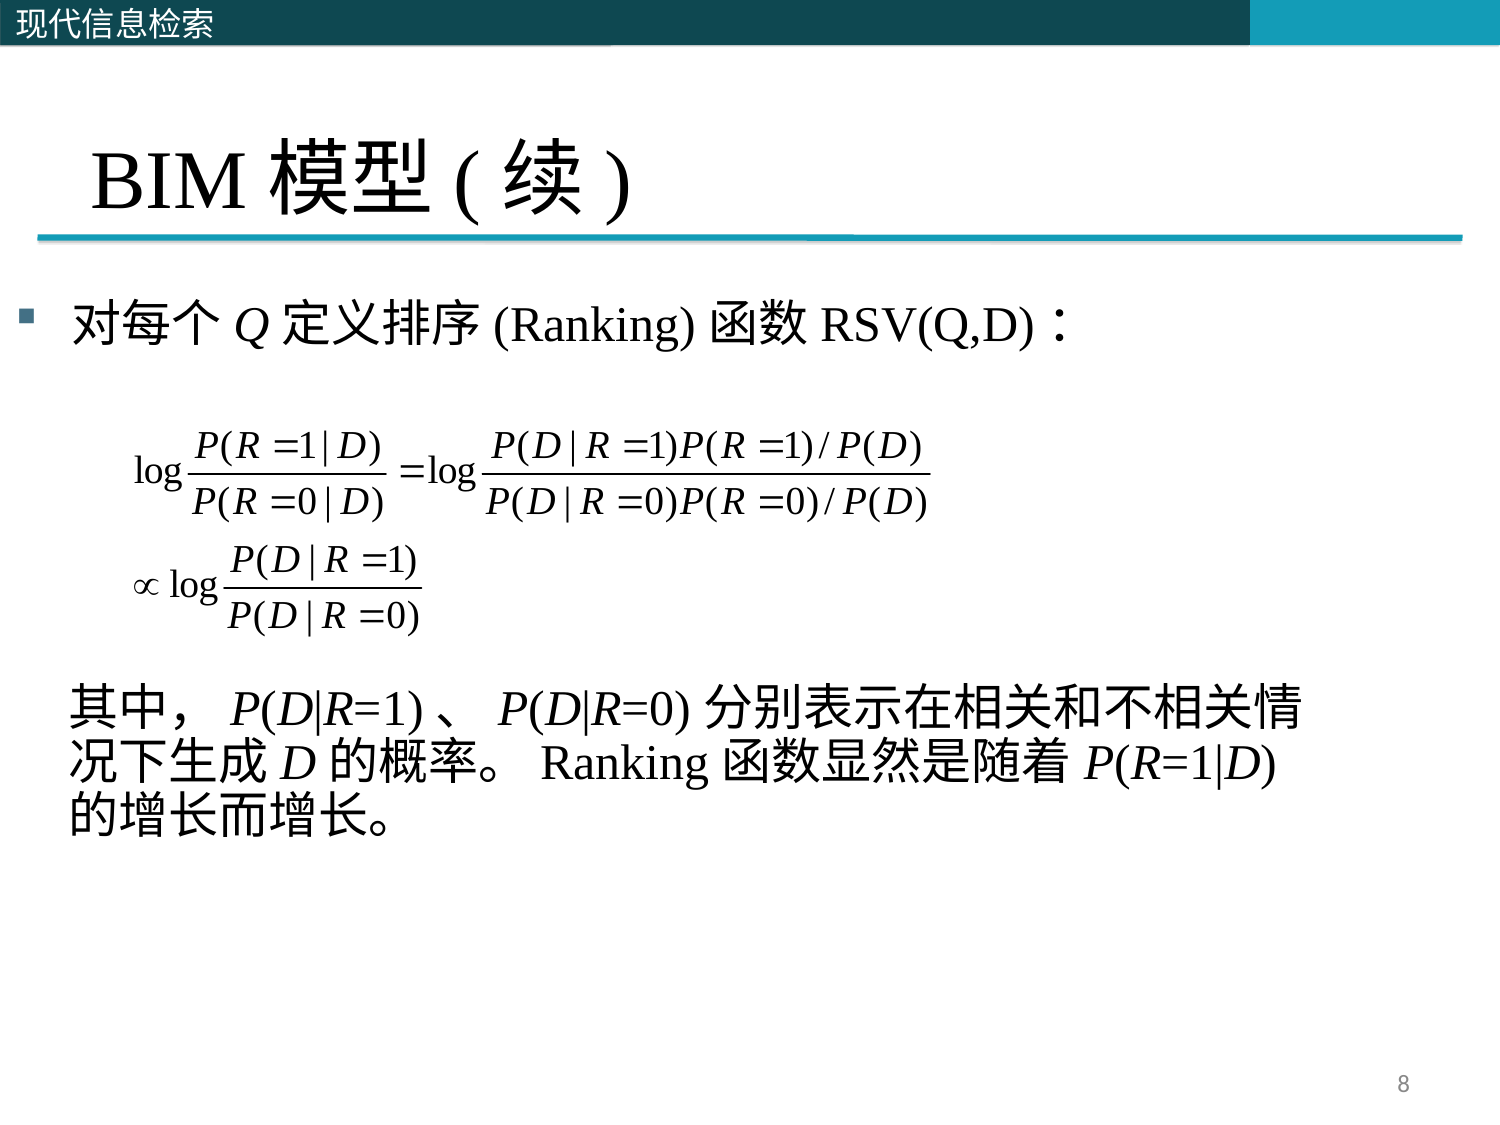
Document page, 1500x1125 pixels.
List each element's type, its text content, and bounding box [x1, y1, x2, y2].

list 对每个Q定义排序(Ranking)函数RSV(Q,D)： 其中，P(D|R=1)、P(D|R=0)分别表示在相关和不相关情况下生成D的概率。Ranking函数显然是随着P(R=1|D)的增长而增长。 [0, 290, 1341, 885]
title BIM模型(续) [74, 44, 1426, 233]
slide_number 8 [1074, 1062, 1425, 1103]
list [127, 420, 939, 646]
